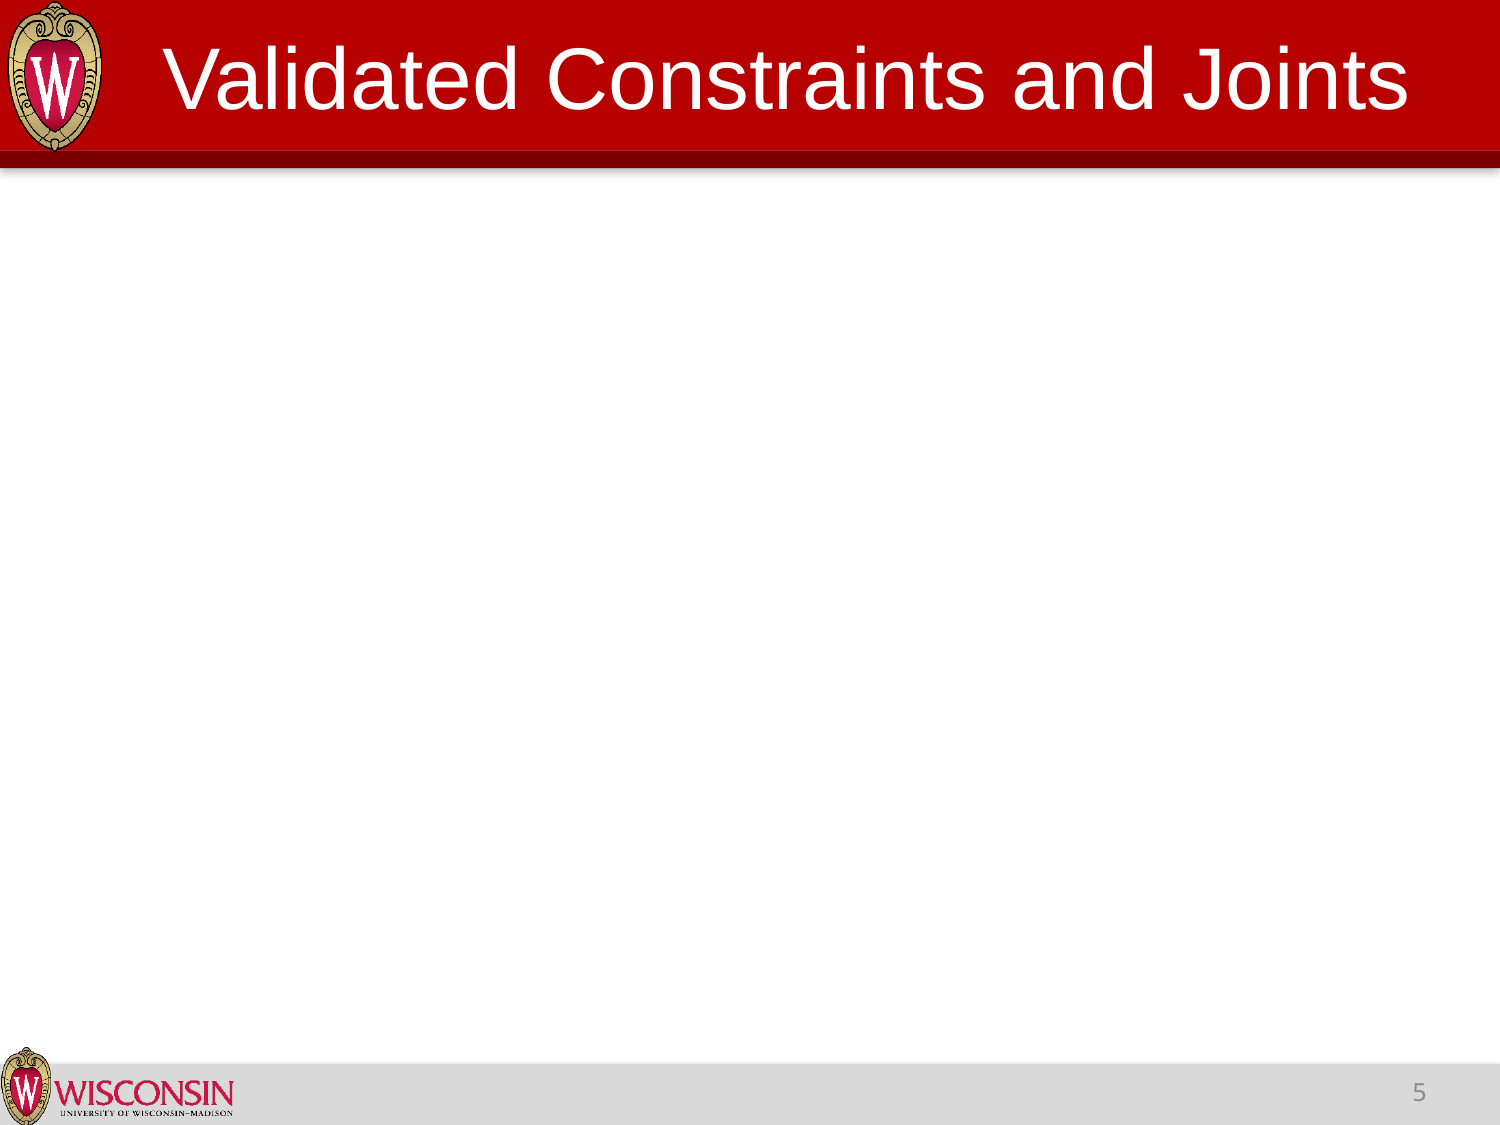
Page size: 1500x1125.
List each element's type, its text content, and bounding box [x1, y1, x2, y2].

picture [1, 1047, 234, 1125]
slide_number 5 [1091, 1063, 1442, 1124]
picture [7, 1, 102, 152]
title Validated Constraints and Joints [145, 21, 1430, 148]
